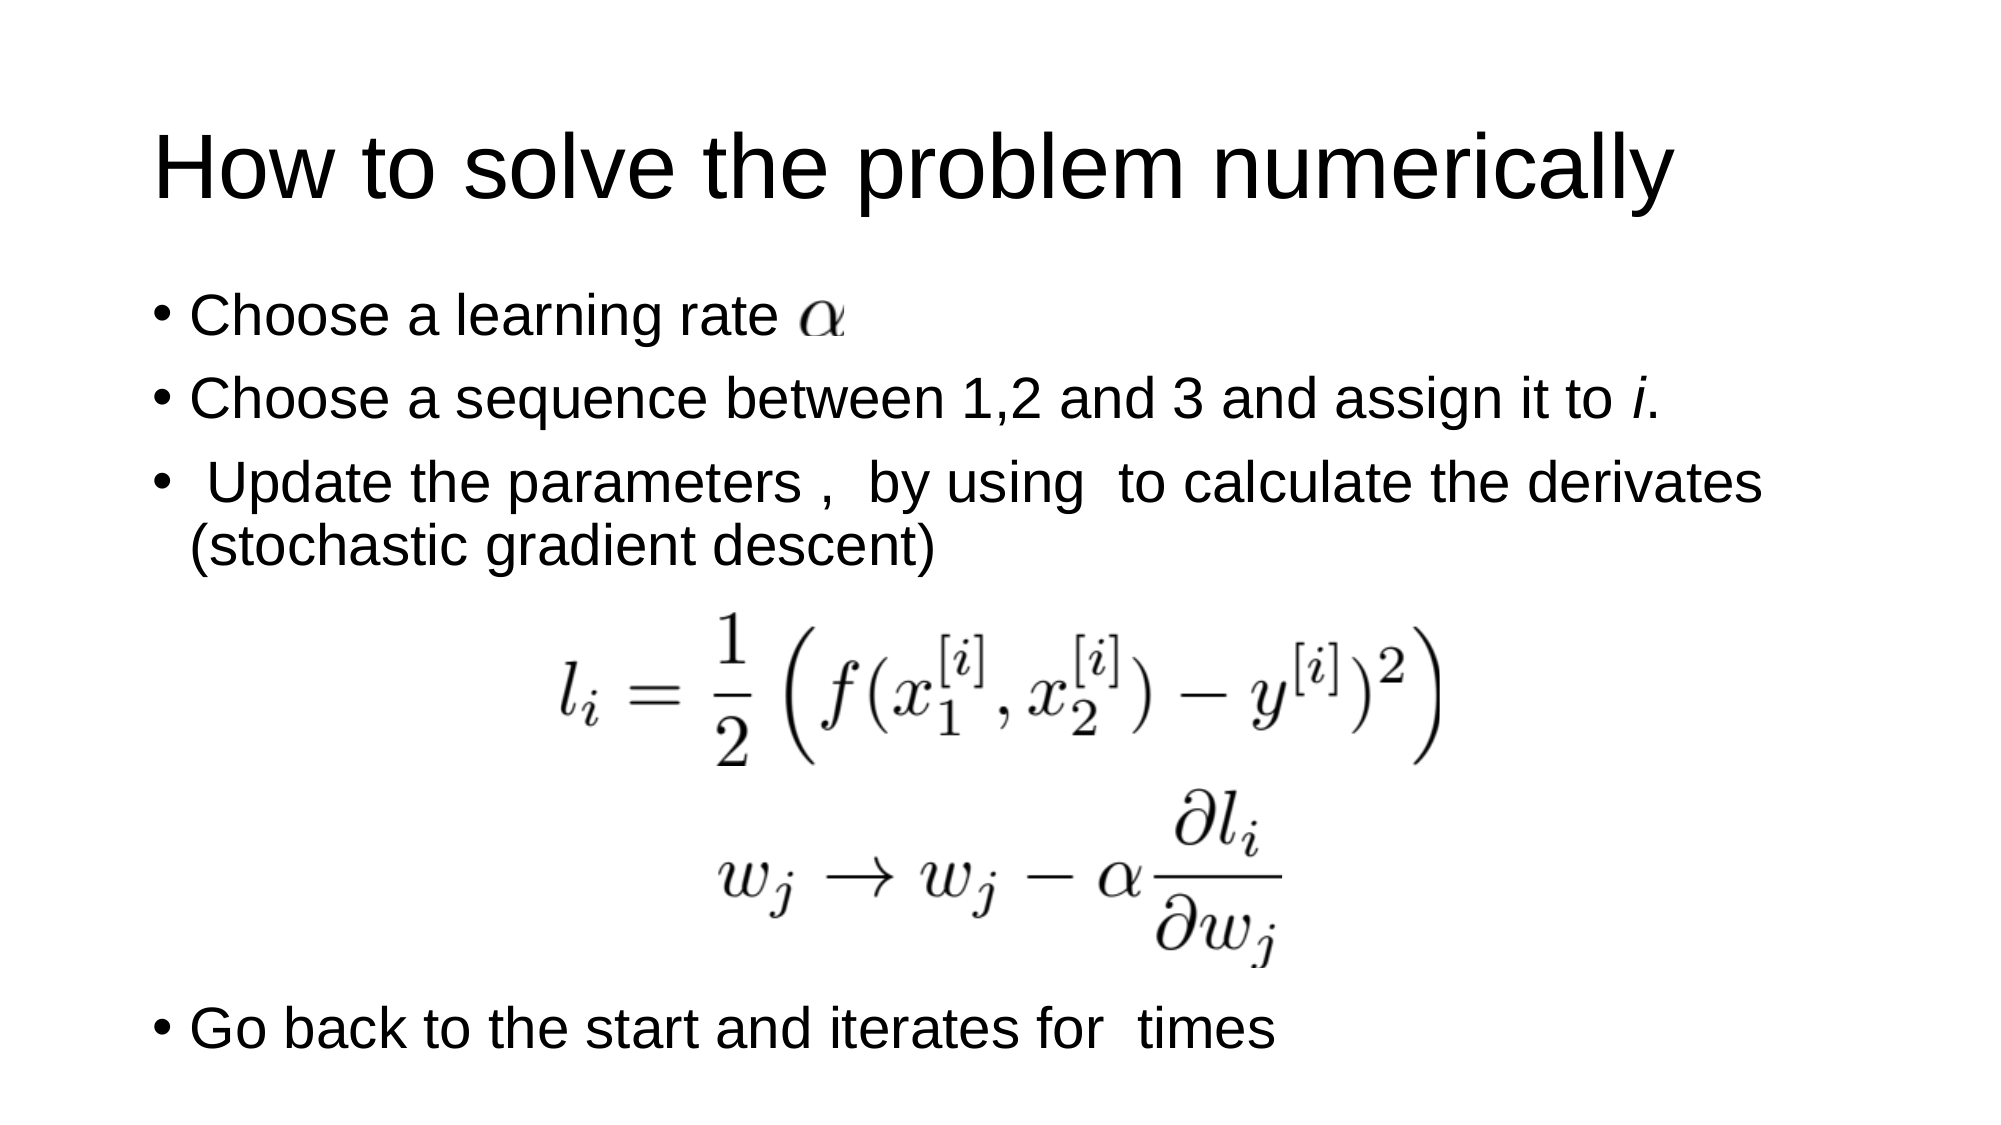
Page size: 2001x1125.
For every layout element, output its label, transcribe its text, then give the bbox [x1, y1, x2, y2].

title How to solve the problem numerically [137, 59, 1863, 278]
picture [717, 788, 1283, 968]
picture [798, 299, 844, 336]
picture [560, 611, 1440, 766]
